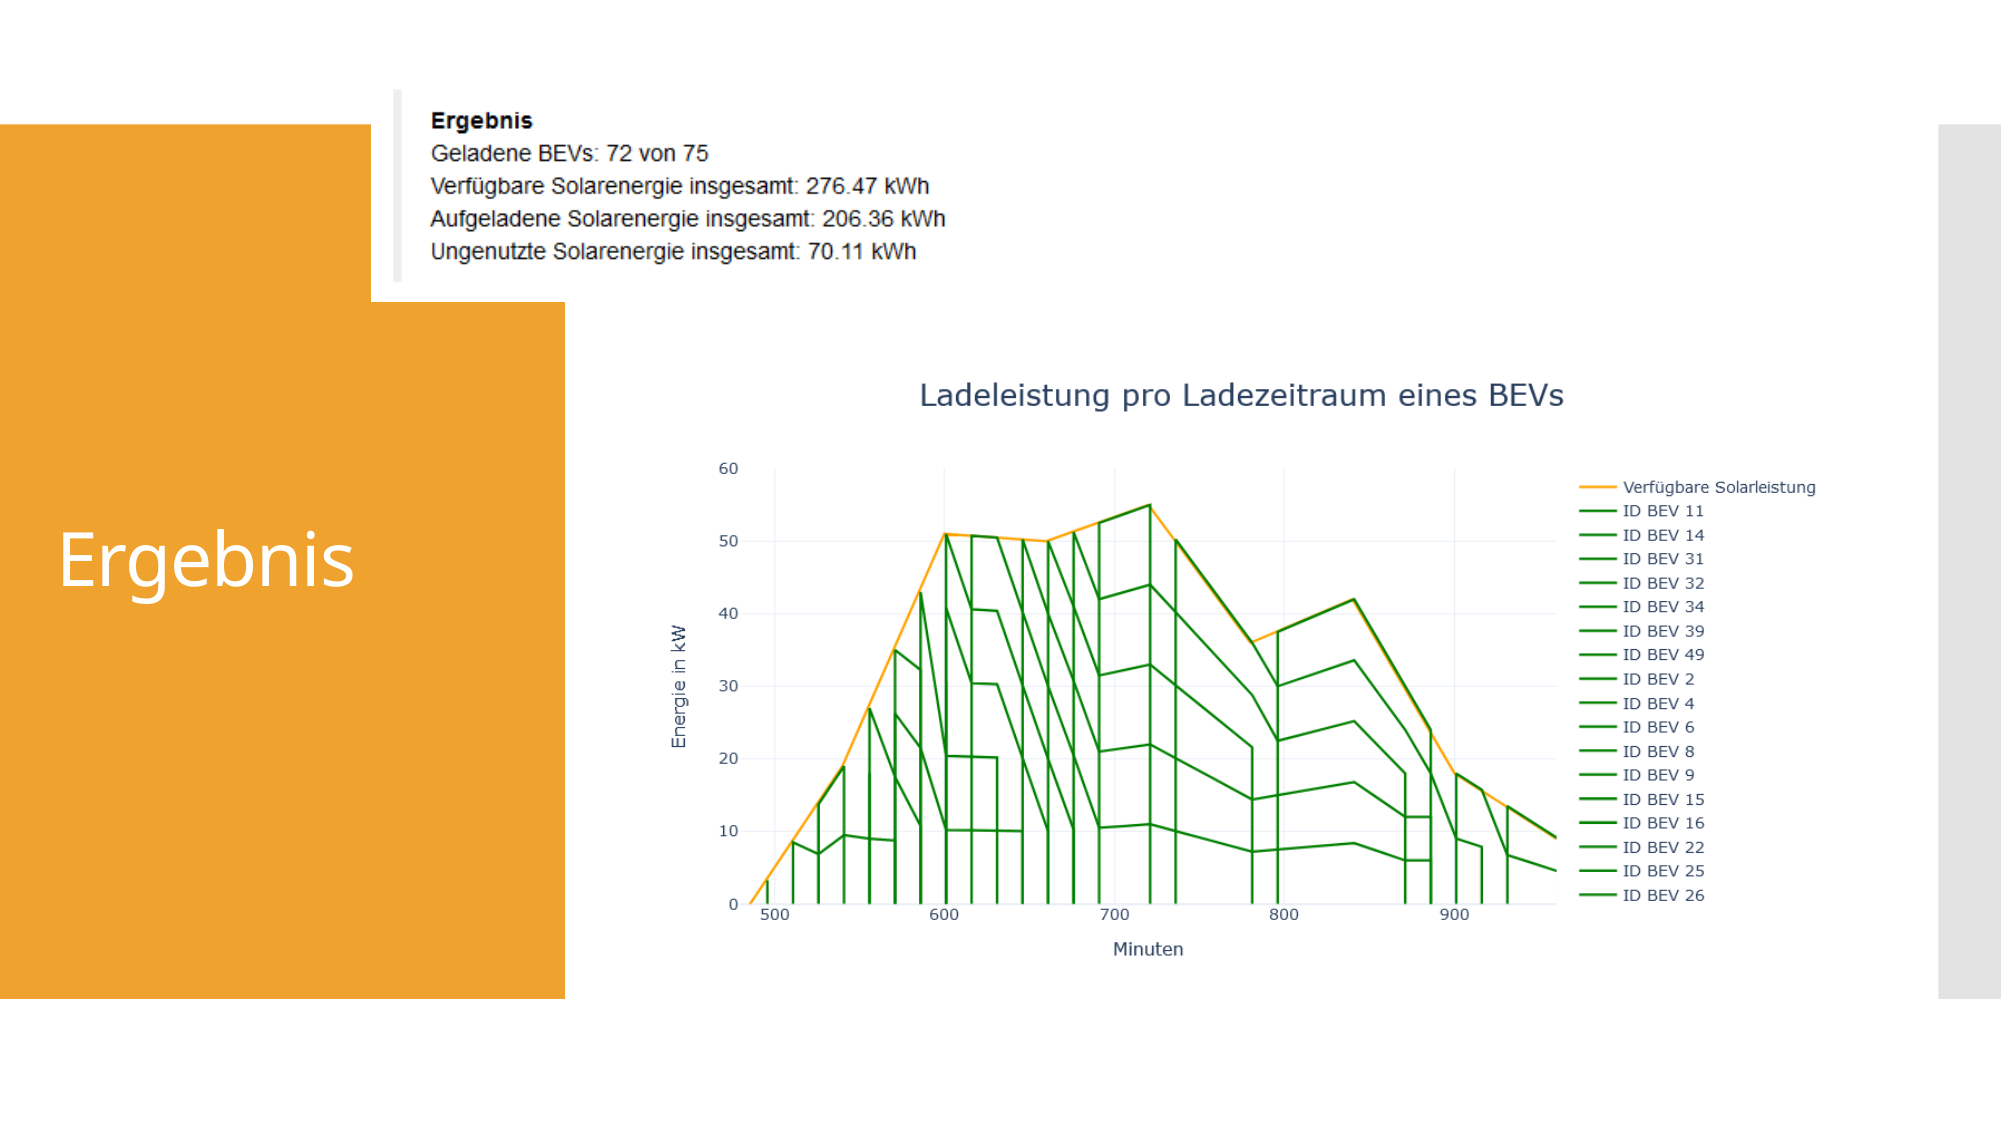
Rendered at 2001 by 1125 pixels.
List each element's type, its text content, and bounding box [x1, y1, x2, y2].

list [370, 70, 1001, 302]
title Ergebnis [41, 184, 525, 940]
picture [606, 347, 1823, 969]
